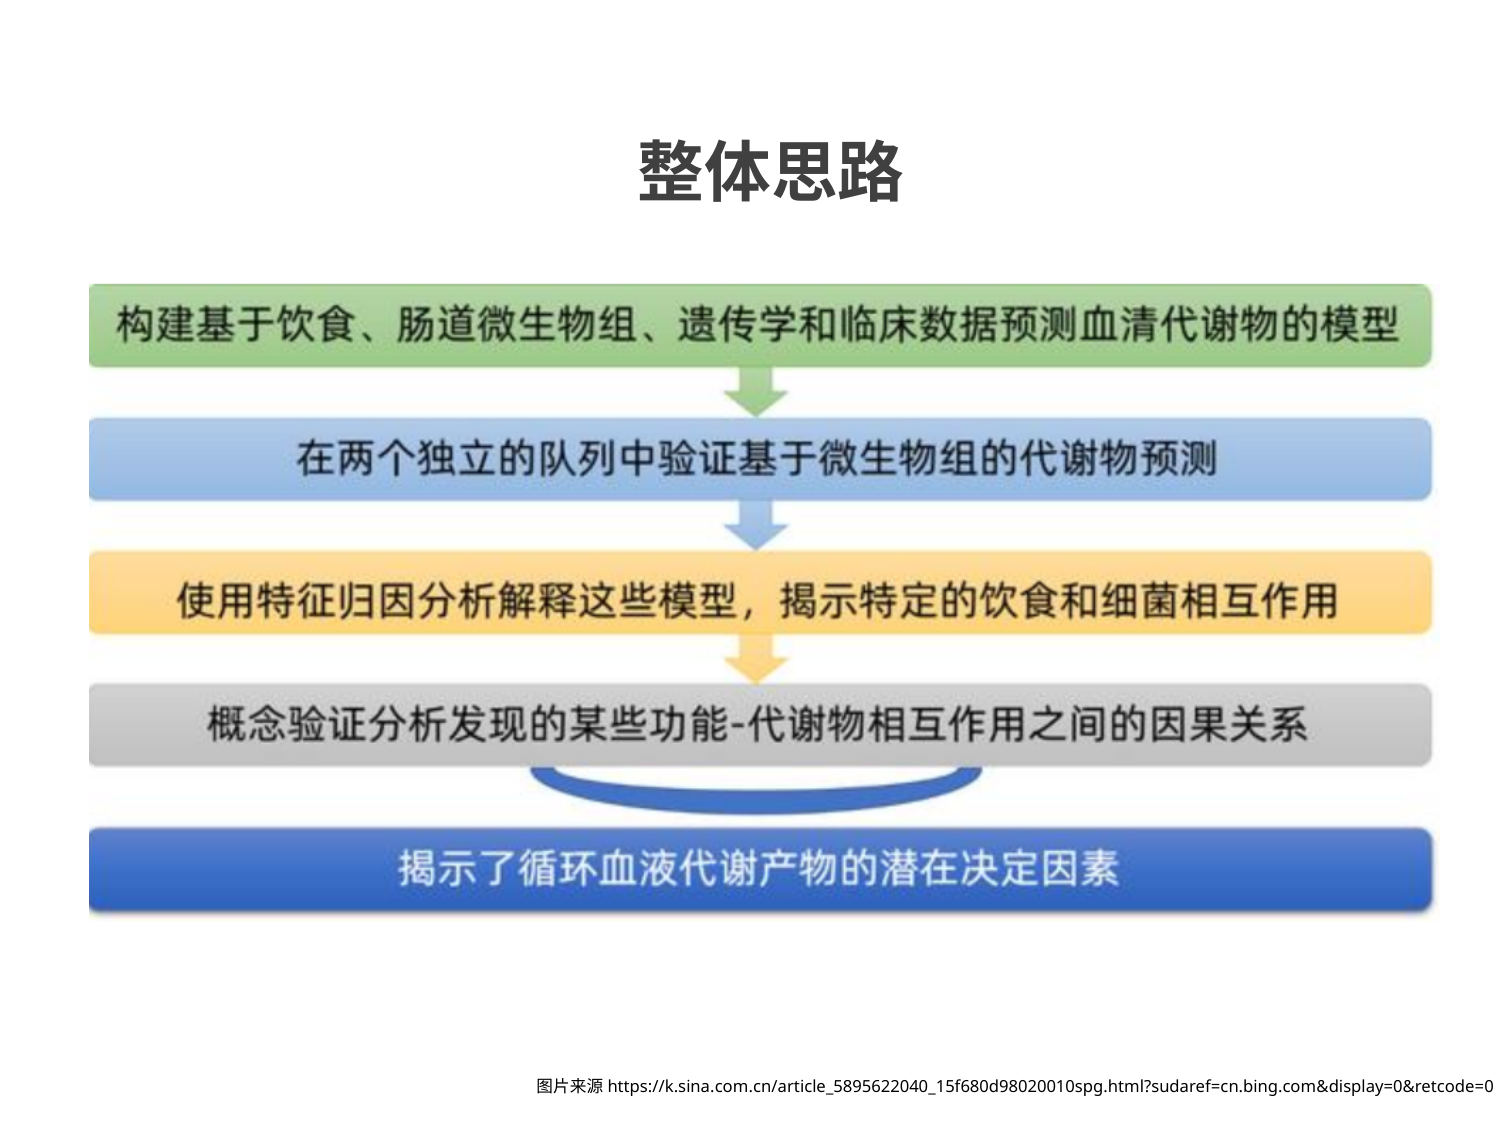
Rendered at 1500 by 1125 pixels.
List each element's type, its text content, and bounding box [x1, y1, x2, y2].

picture [89, 260, 1453, 922]
text_box 整体思路 [622, 122, 920, 218]
text_box 图片来源https://k.sina.com.cn/article_5895622040_15f680d98020010spg.html?sudaref=cn.bing.com&display=0&retcode=0 [521, 1068, 1500, 1104]
